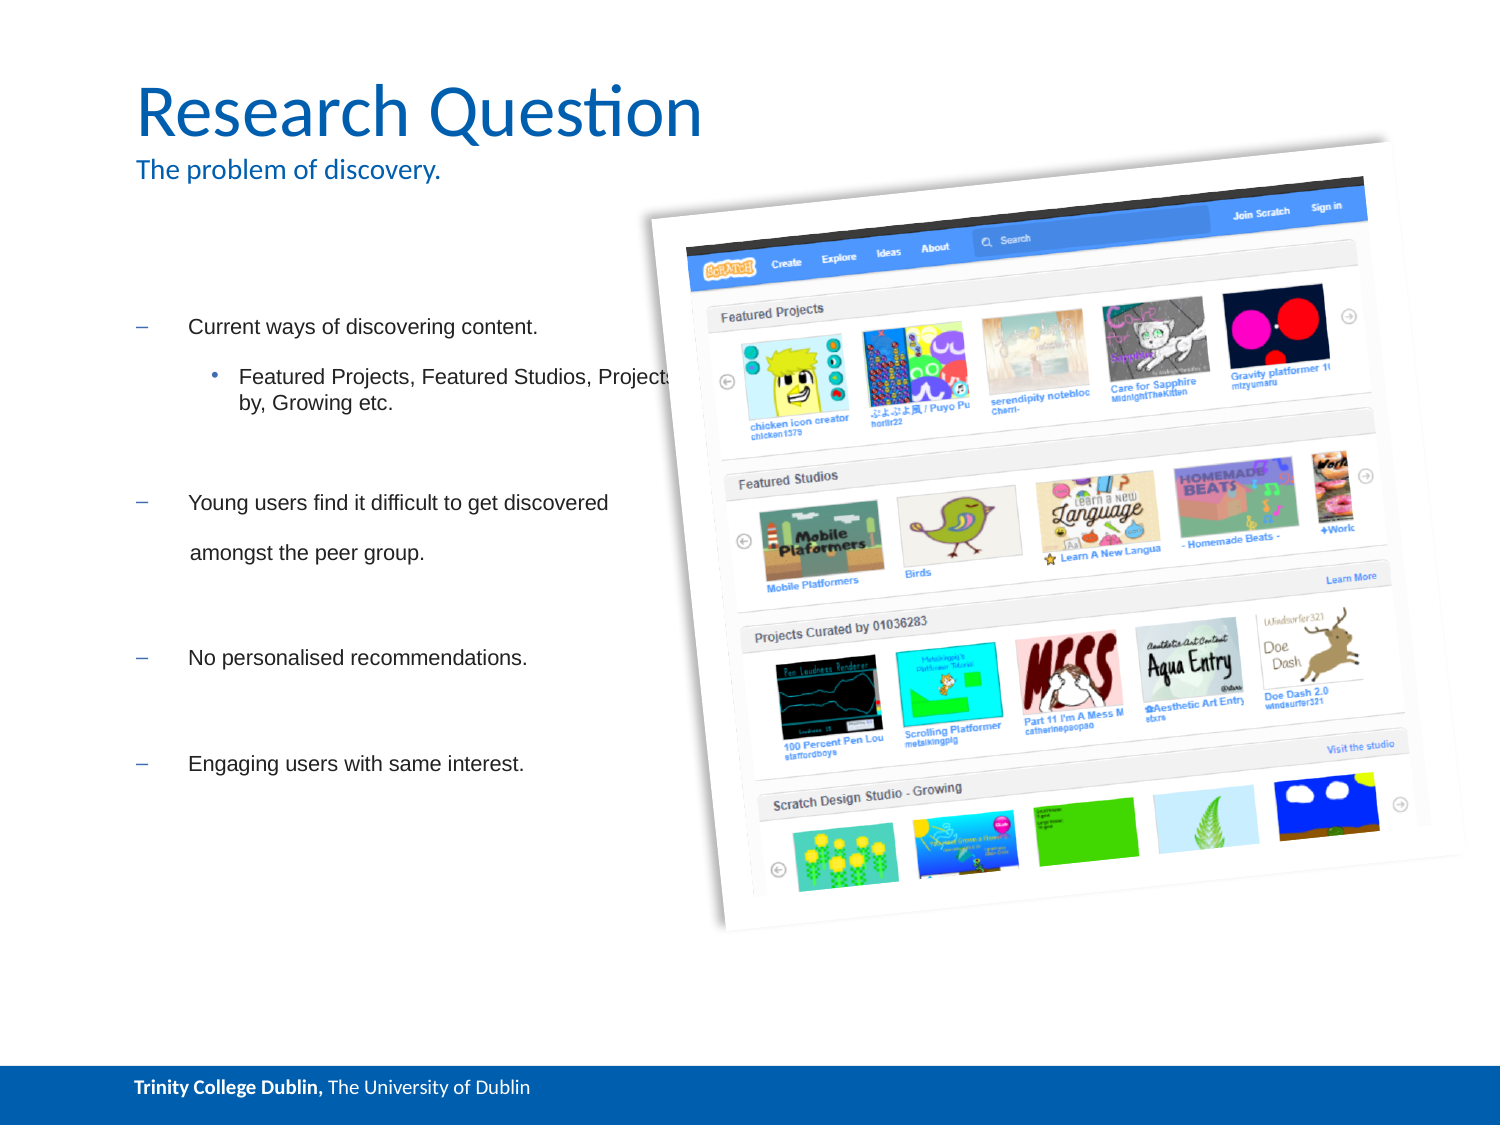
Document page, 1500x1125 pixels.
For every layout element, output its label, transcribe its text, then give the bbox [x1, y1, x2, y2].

picture [687, 177, 1431, 896]
list The problem of discovery. [135, 149, 1205, 196]
title Research Question [135, 59, 1367, 149]
list Current ways of discovering content. Featured Projects, Featured Studios, Projects Curated by, Growing etc. Young users find it difficult to get discovered amongst the peer group. No personalised recommendations. Engaging users with same interest. [135, 312, 763, 967]
